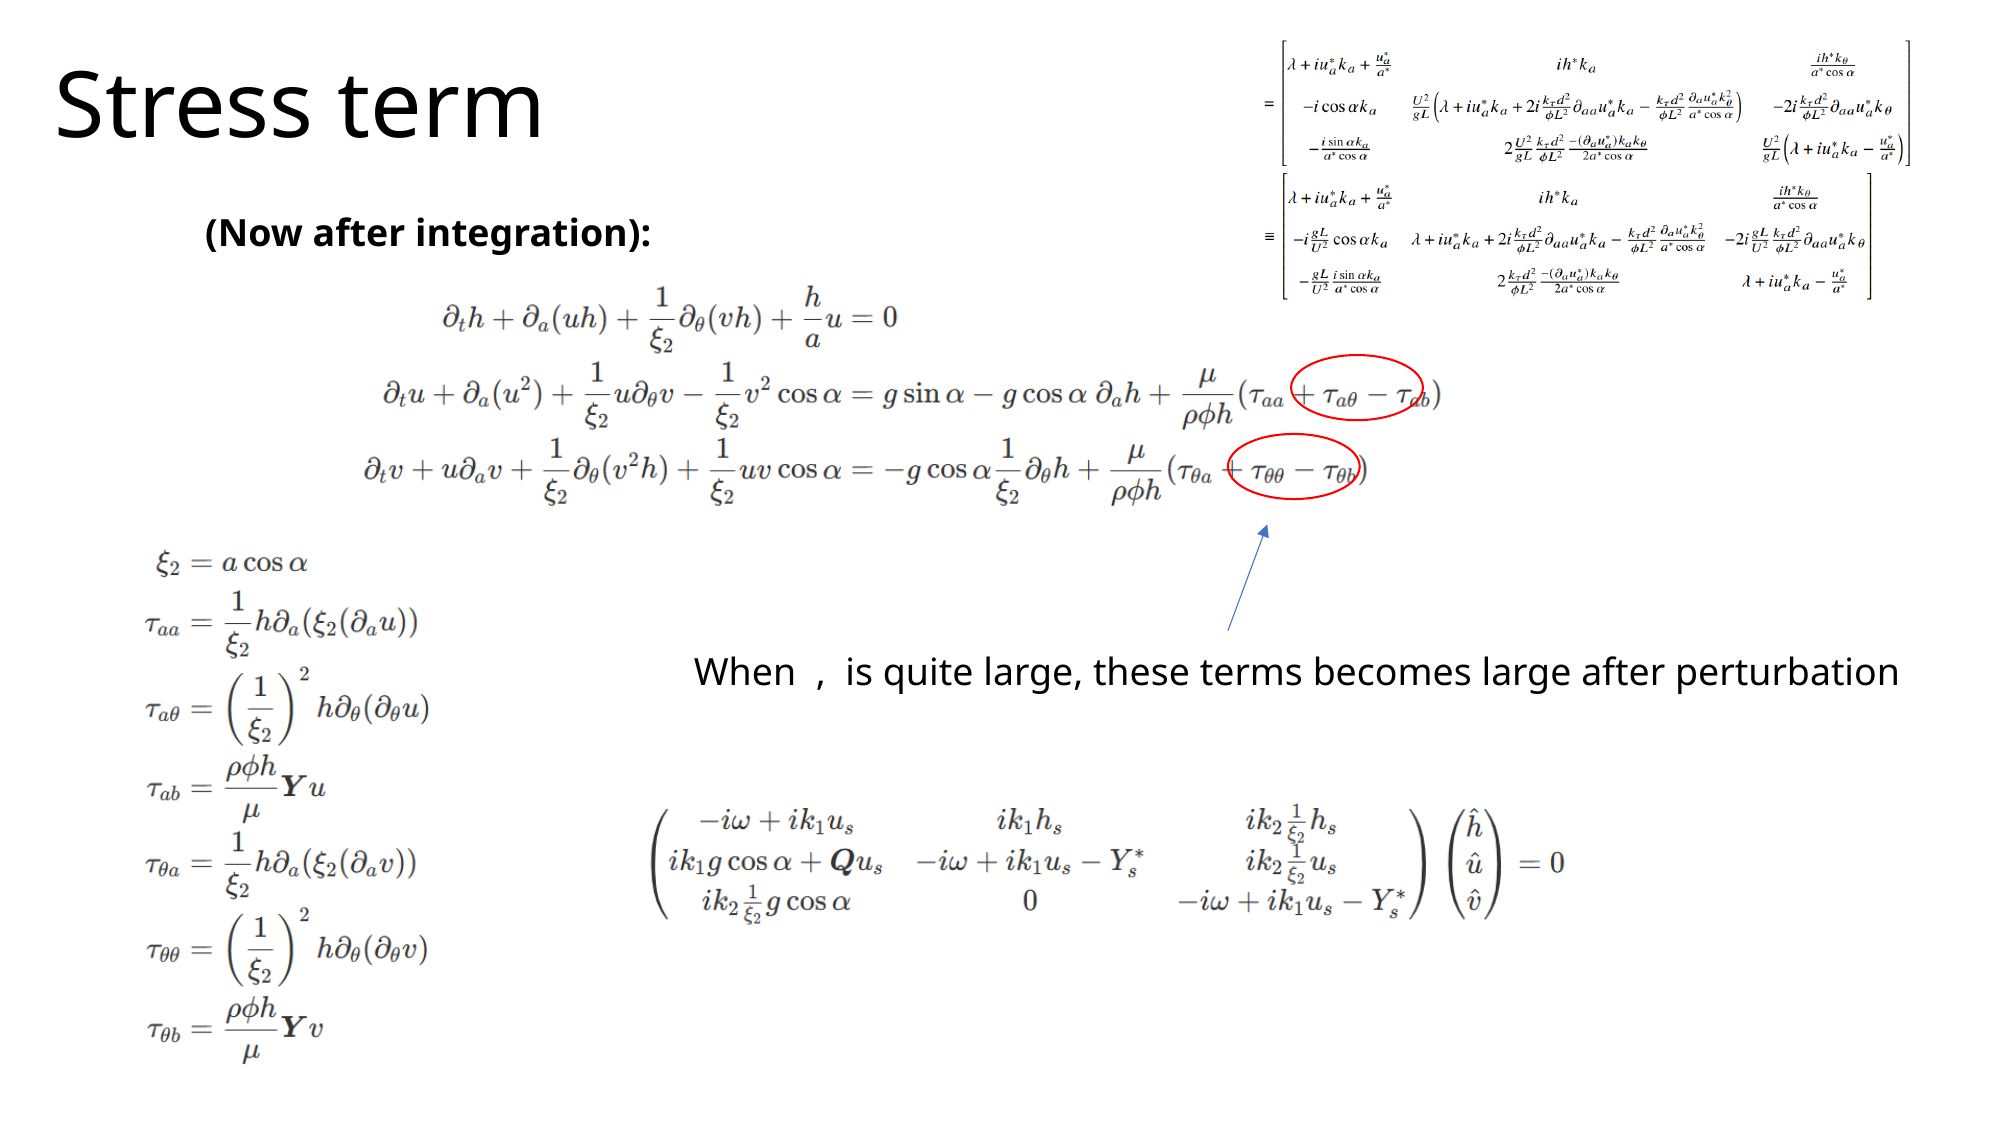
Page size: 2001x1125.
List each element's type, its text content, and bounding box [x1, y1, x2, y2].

picture [633, 786, 1600, 955]
title Stress term [40, 0, 1766, 217]
text_box (Now after integration): [190, 201, 677, 262]
picture [96, 36, 1935, 1090]
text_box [1227, 524, 1268, 631]
